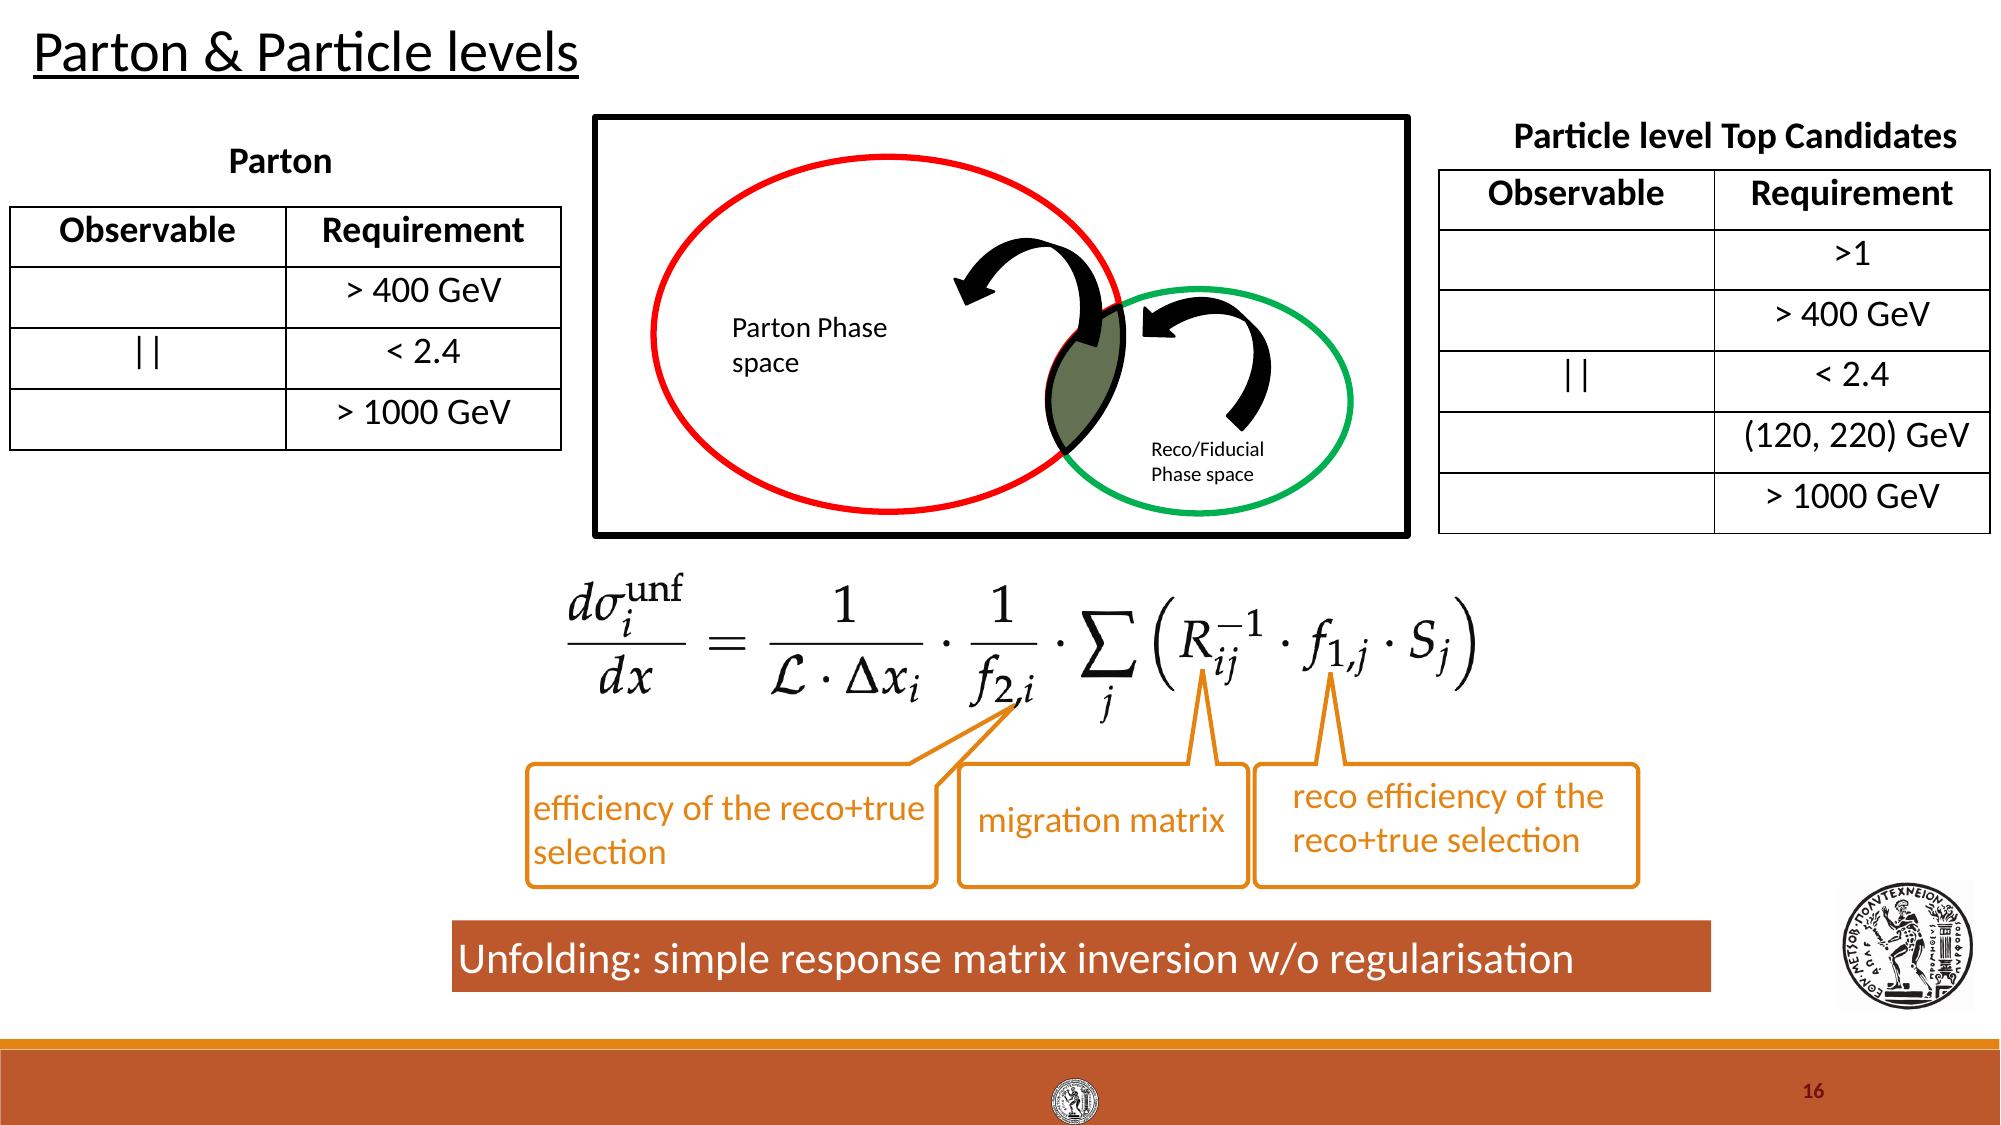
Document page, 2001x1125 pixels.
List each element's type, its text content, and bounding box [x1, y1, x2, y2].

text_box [526, 704, 955, 888]
slide_number 16 [1624, 1059, 1840, 1120]
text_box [958, 741, 1251, 888]
text_box Parton & Particle levels [18, 5, 701, 91]
picture [1839, 880, 1975, 1012]
picture [558, 538, 1484, 734]
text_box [451, 919, 1712, 993]
text_box [594, 116, 1409, 536]
text_box Particle level Top Candidates [1508, 104, 1964, 162]
picture [1050, 1077, 1099, 1125]
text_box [1254, 672, 1671, 888]
text_box Parton [222, 129, 447, 187]
